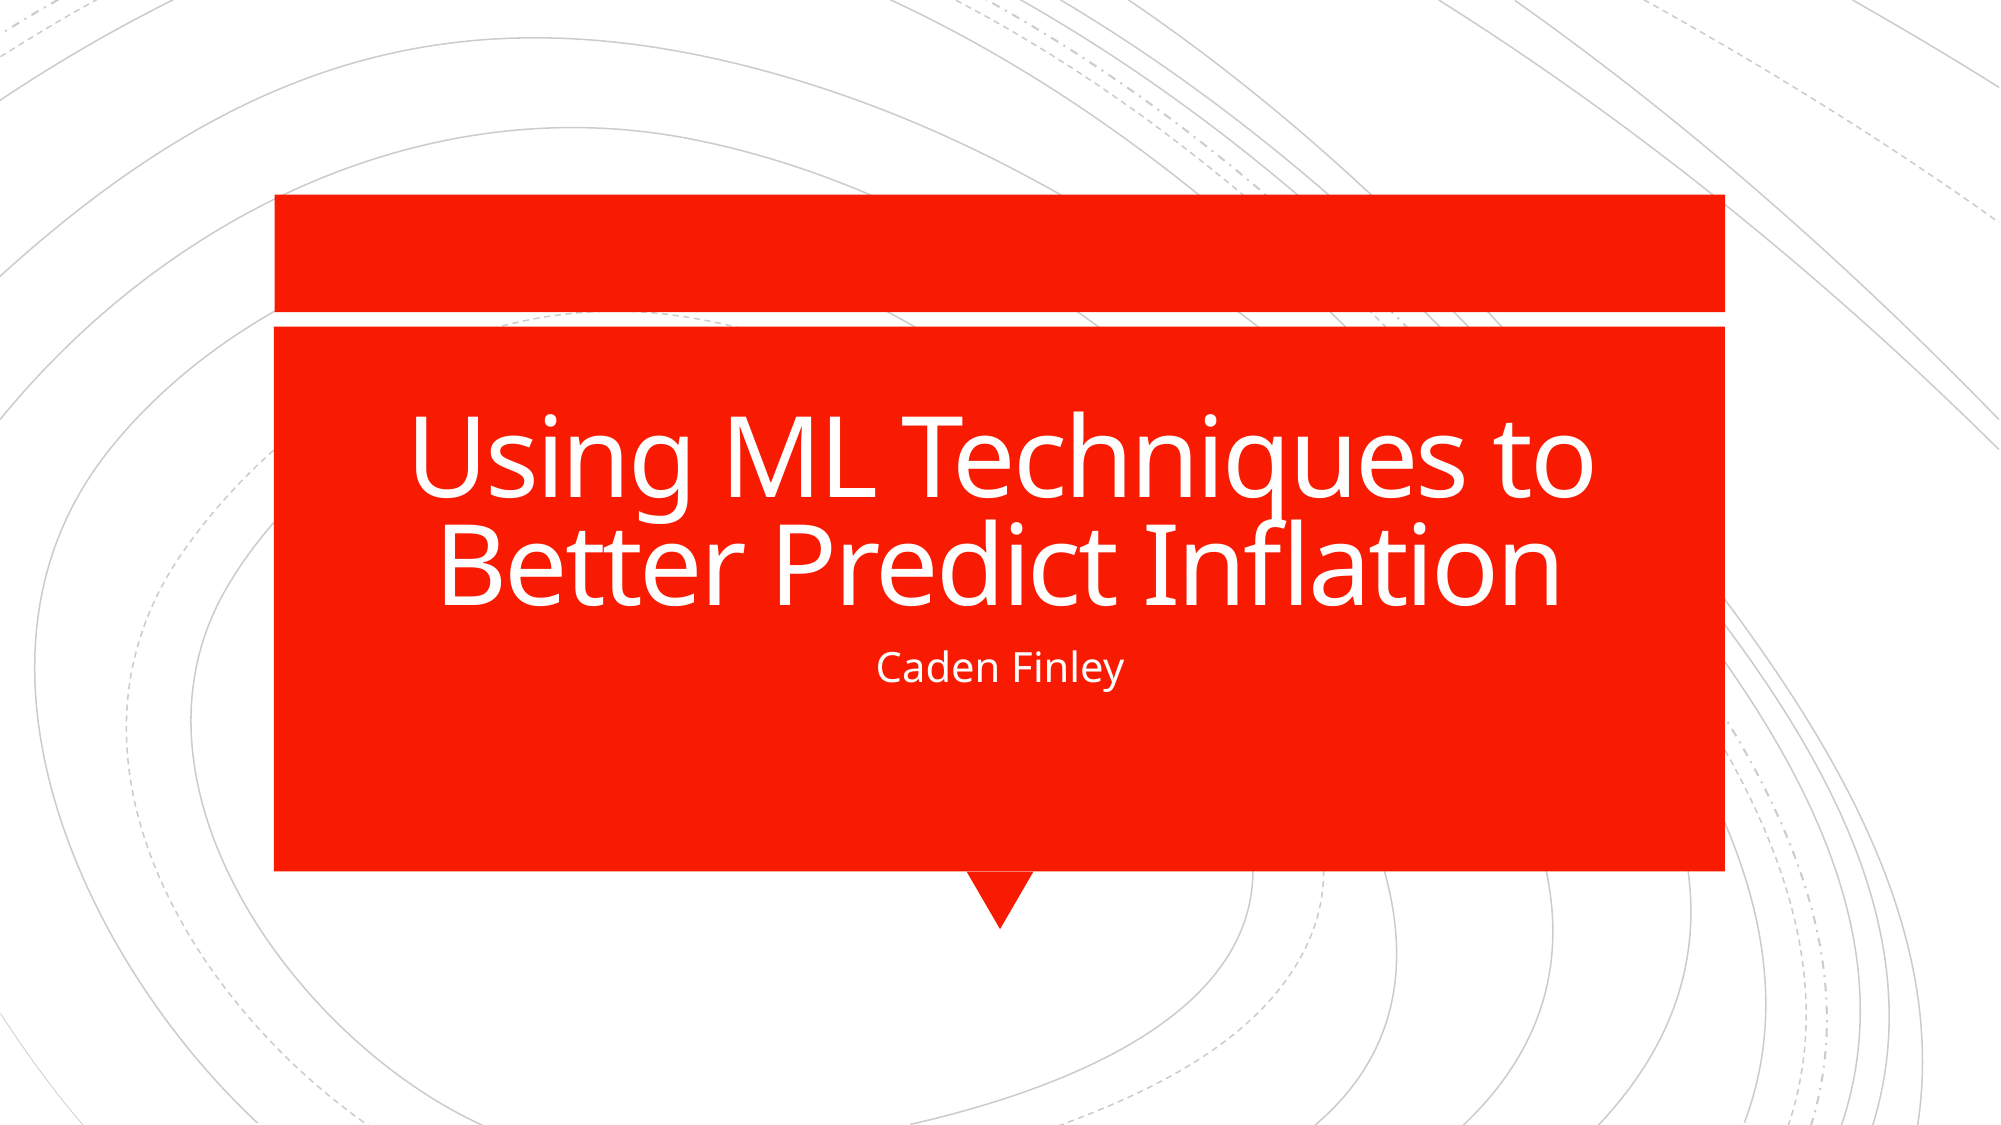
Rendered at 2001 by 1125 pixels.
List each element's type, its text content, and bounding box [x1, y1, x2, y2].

title Using ML Techniques to Better Predict Inflation [288, 340, 1713, 628]
subtitle Caden Finley [288, 640, 1712, 858]
